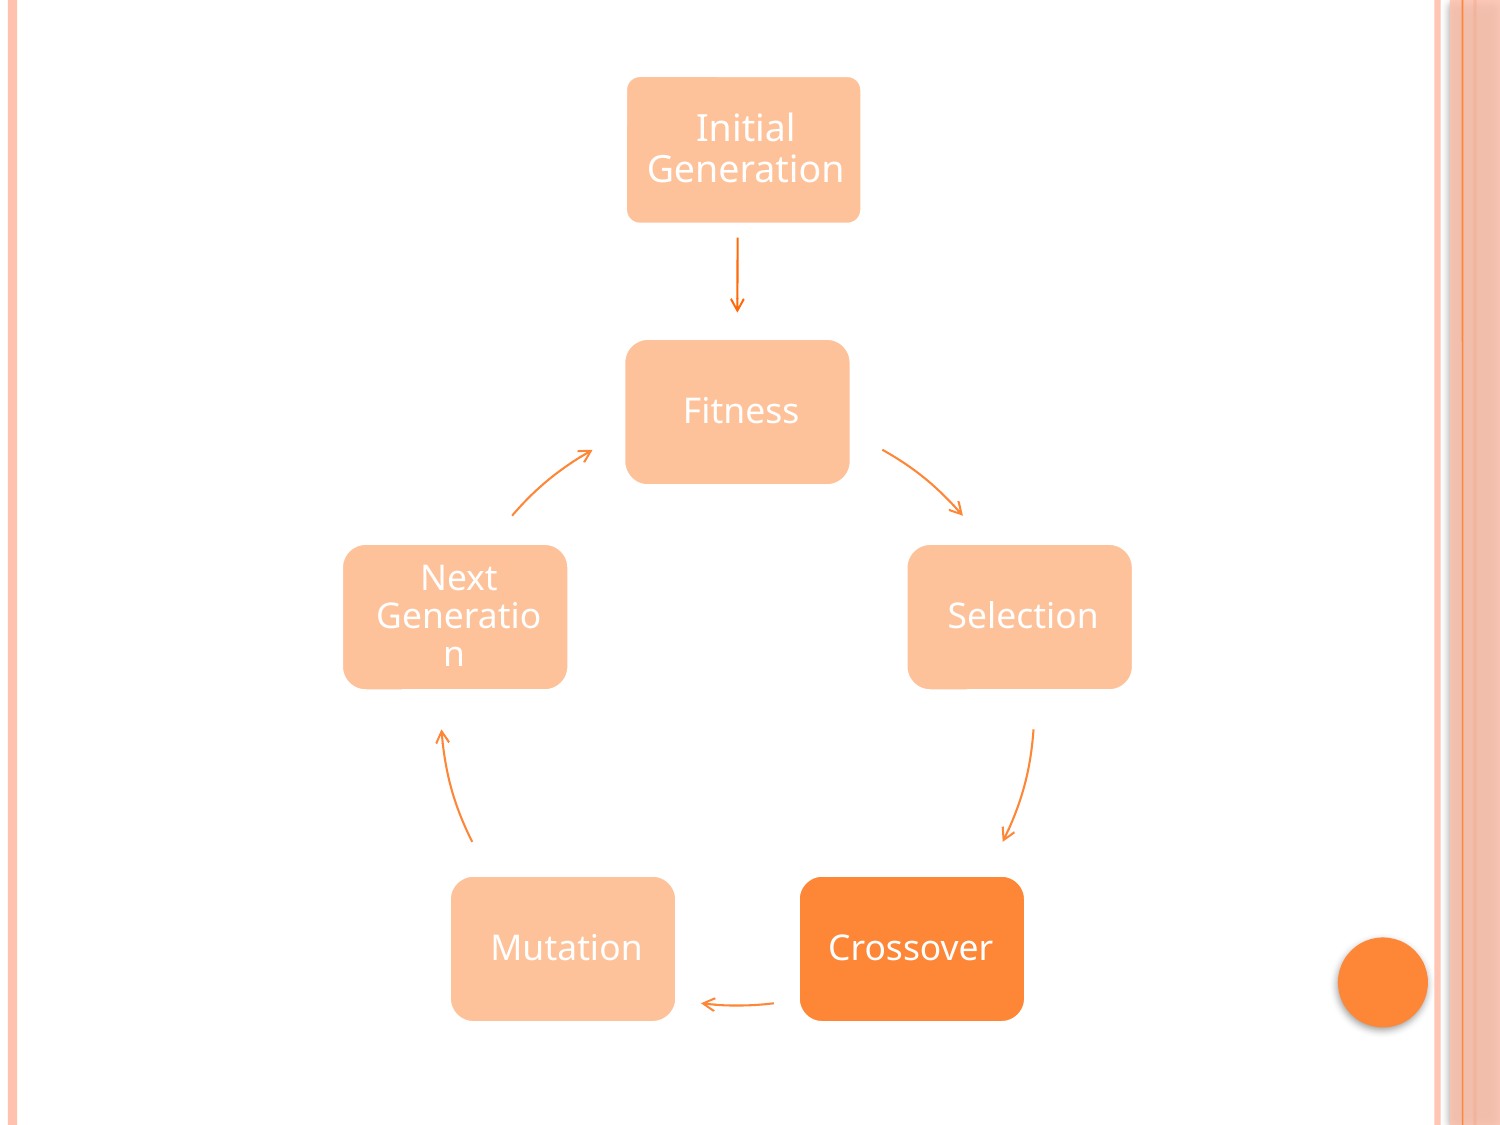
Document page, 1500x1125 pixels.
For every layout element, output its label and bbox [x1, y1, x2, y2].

text_box [624, 74, 863, 226]
text_box [236, 336, 1238, 1034]
